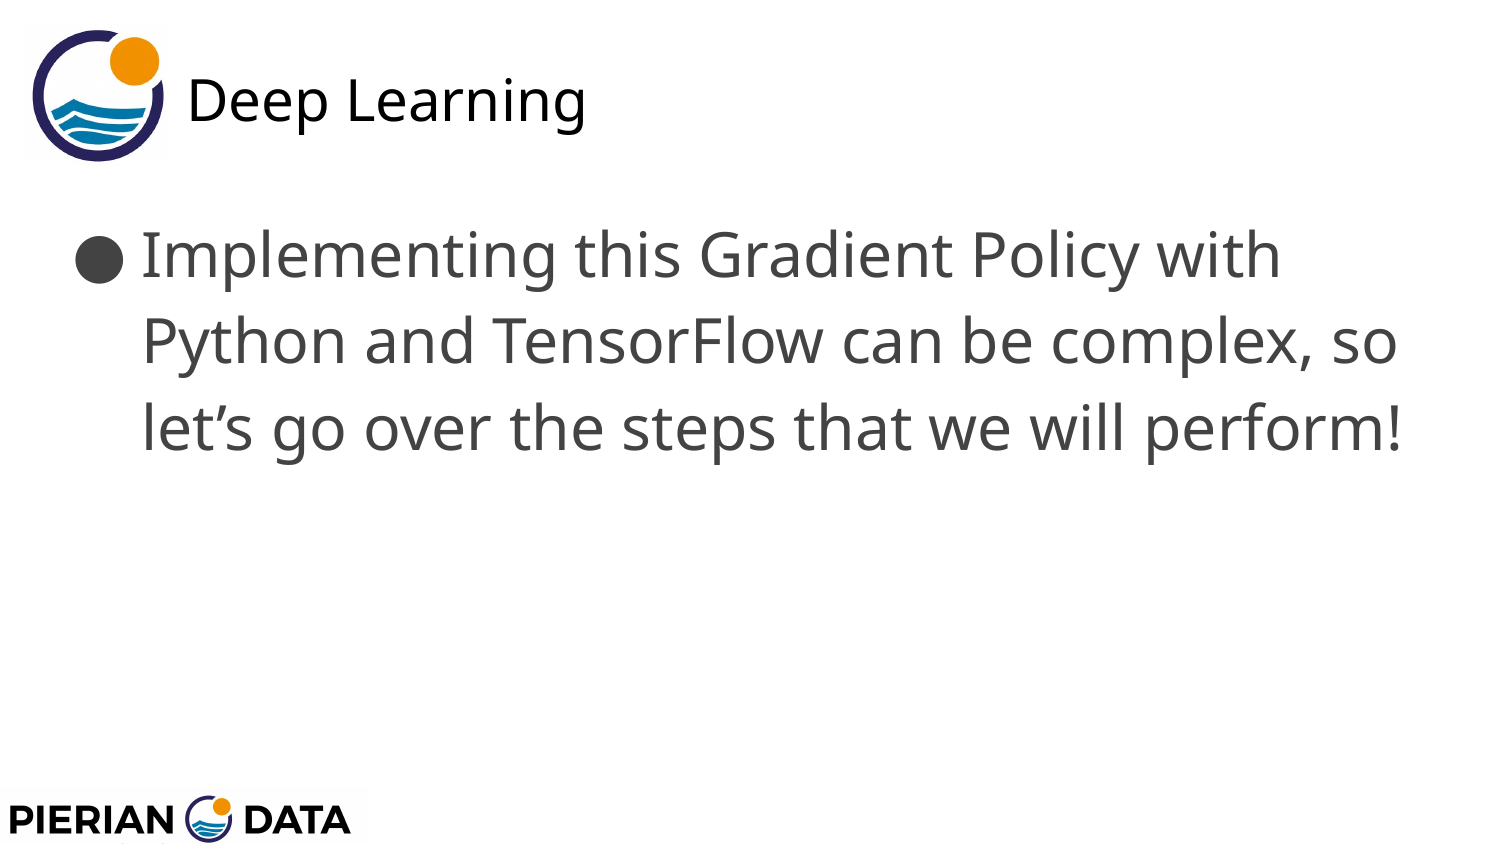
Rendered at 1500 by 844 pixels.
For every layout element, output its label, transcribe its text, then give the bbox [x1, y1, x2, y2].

picture [24, 24, 172, 167]
title Deep Learning [176, 48, 1449, 143]
picture [0, 787, 368, 844]
list Implementing this Gradient Policy with Python and TensorFlow can be complex, so let’s go over the steps that we will perform! [51, 189, 1500, 750]
